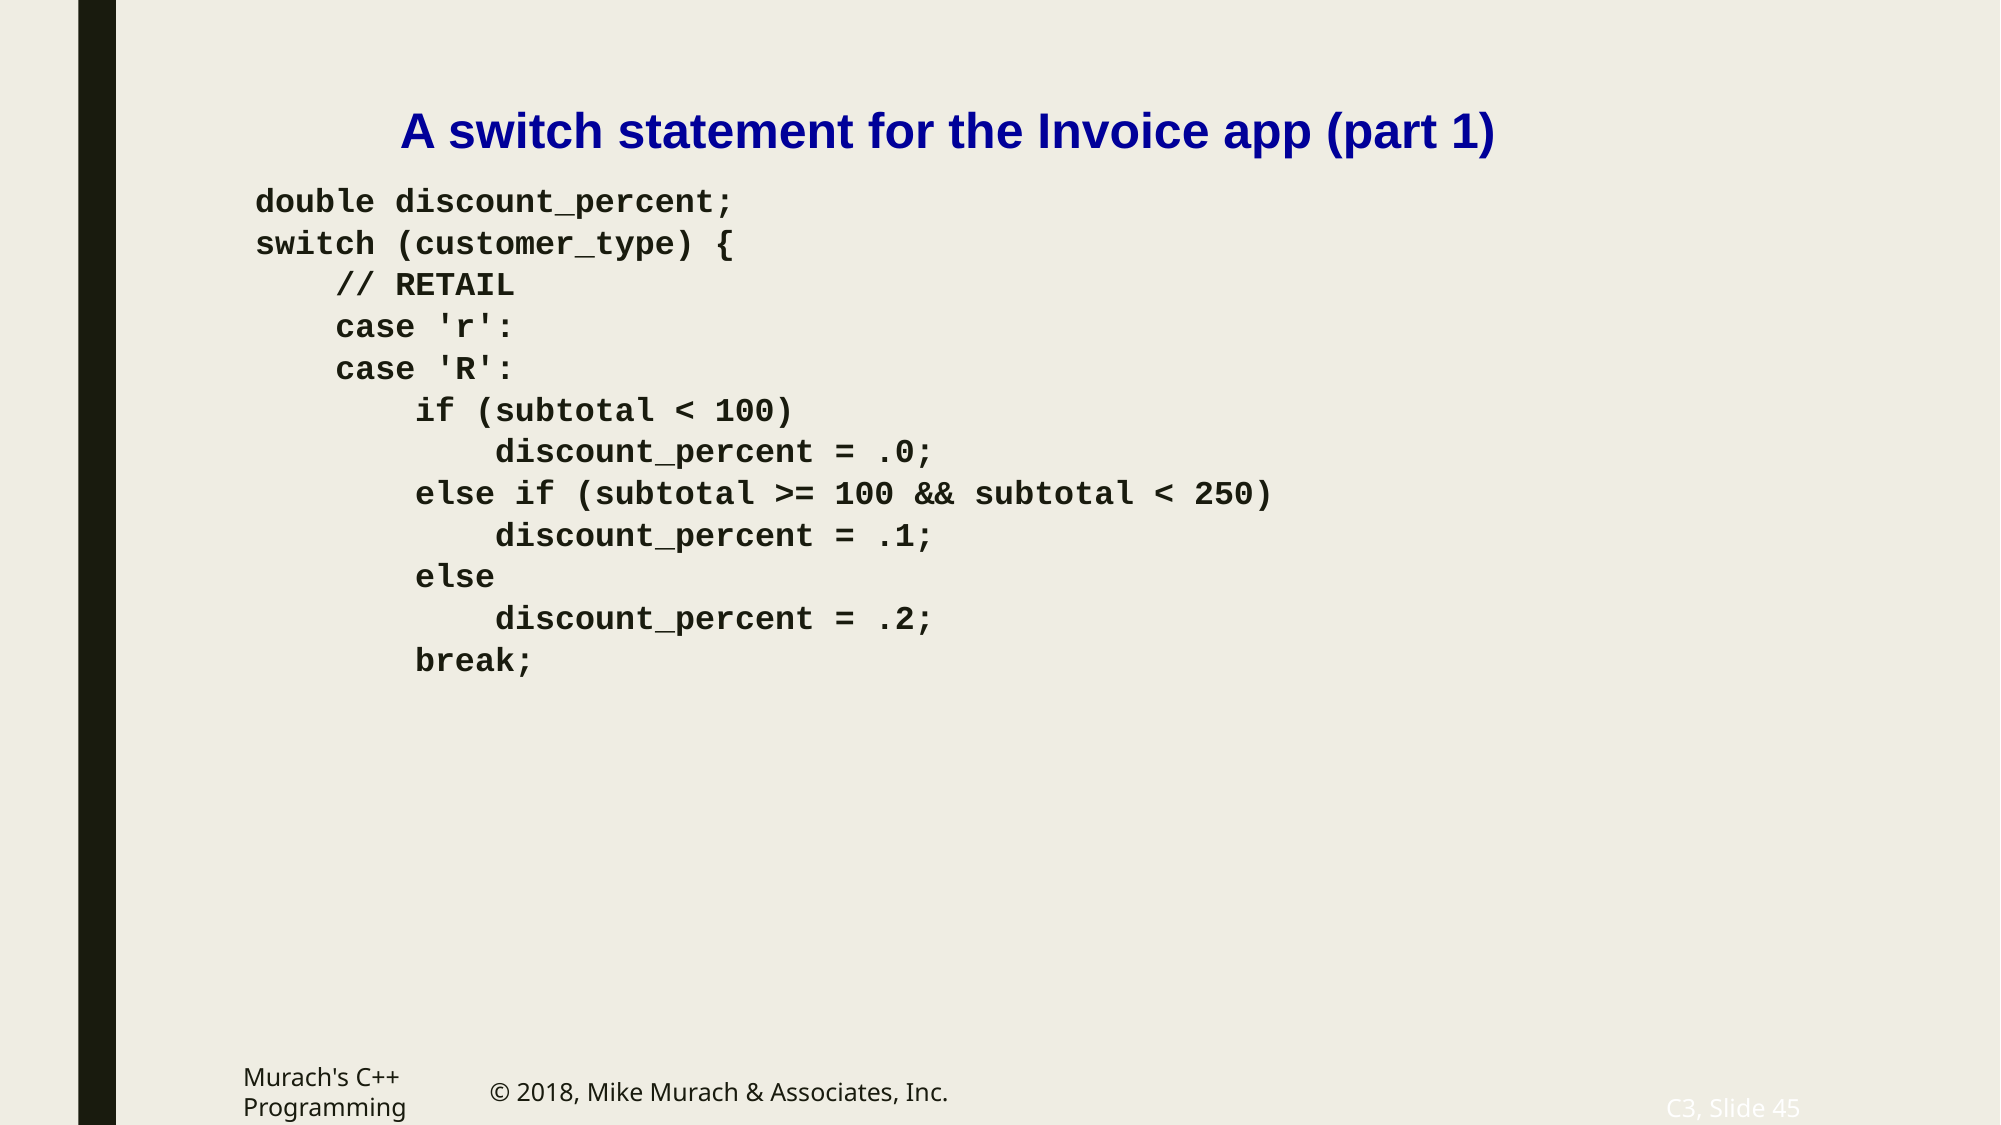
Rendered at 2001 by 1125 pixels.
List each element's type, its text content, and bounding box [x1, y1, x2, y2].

title A switch statement for the Invoice app (part 1) [399, 105, 1600, 160]
slide_number Murach's C++ Programming [228, 1058, 426, 1125]
footer © 2018, Mike Murach & Associates, Inc. [474, 1058, 1505, 1125]
slide_number C3, Slide 45 [1553, 1058, 1816, 1125]
list double discount_percent; switch (customer_type) { // RETAIL case 'r': case 'R': if (subtotal < 100) discount_percent = .0; else if (subtotal >= 100 && subtotal < 250) discount_percent = .1; else discount_percent = .2; break; [183, 174, 1800, 975]
